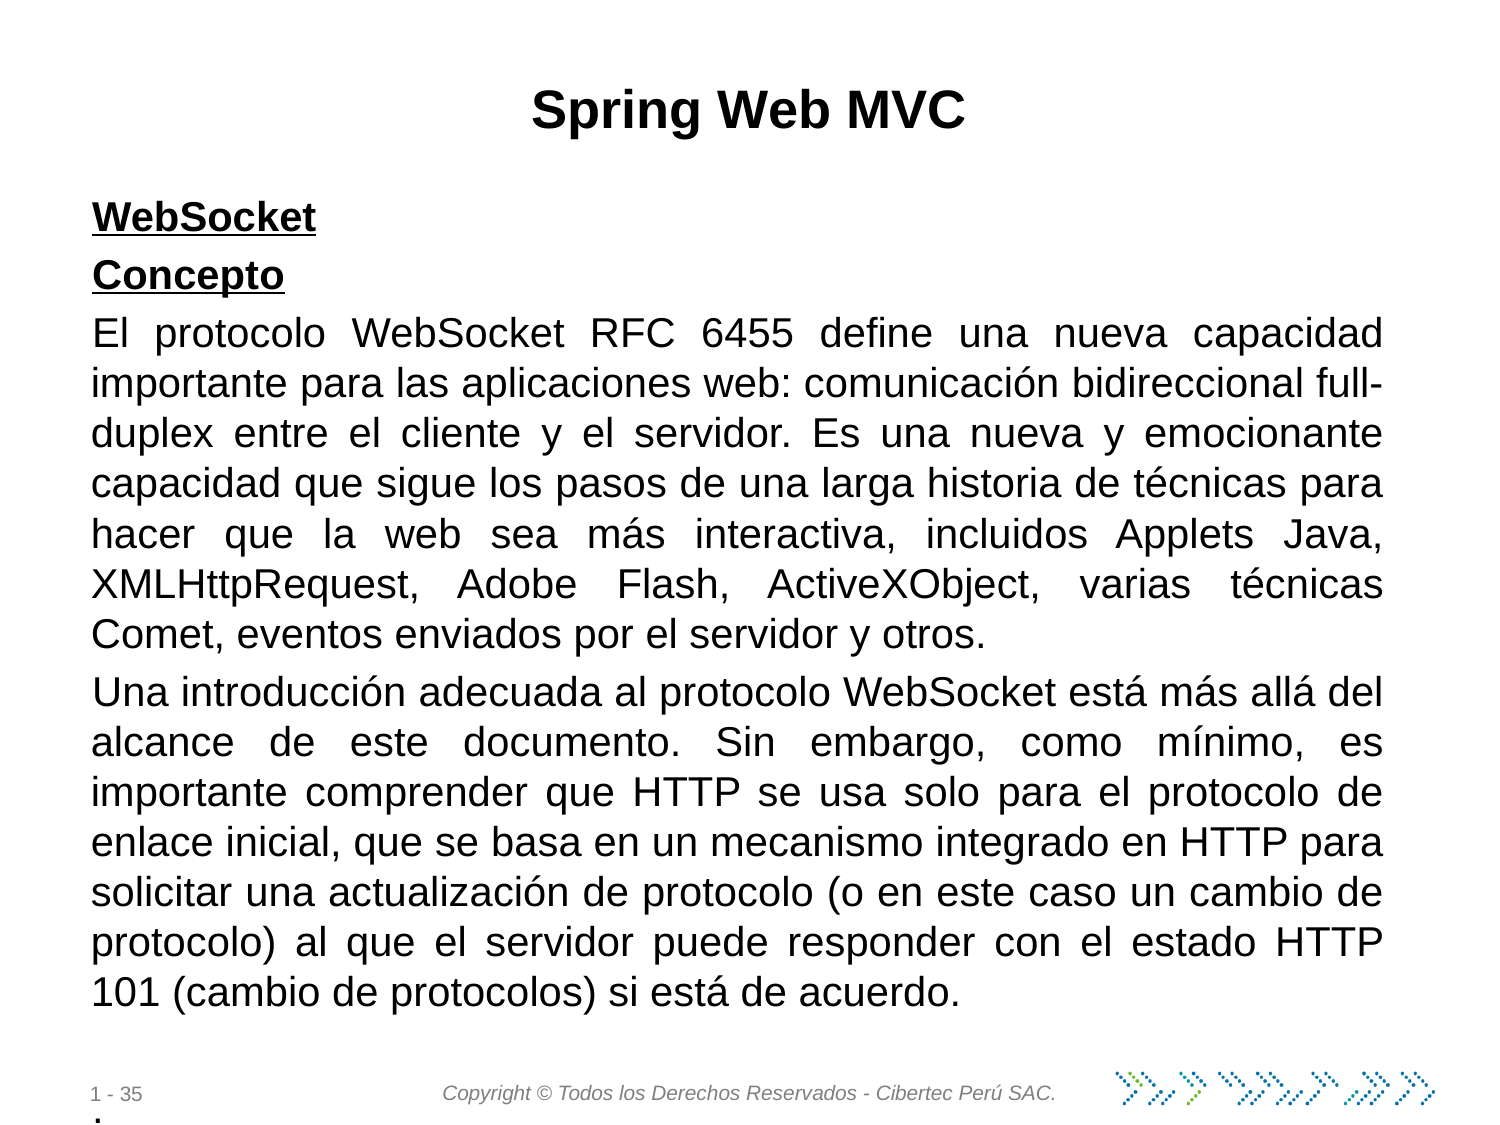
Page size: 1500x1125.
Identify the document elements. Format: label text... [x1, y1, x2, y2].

list WebSocket Concepto El protocolo WebSocket RFC 6455 define una nueva capacidad importante para las aplicaciones web: comunicación bidireccional full-duplex entre el cliente y el servidor. Es una nueva y emocionante capacidad que sigue los pasos de una larga historia de técnicas para hacer que la web sea más interactiva, incluidos Applets Java, XMLHttpRequest, Adobe Flash, ActiveXObject, varias técnicas Comet, eventos enviados por el servidor y otros. Una introducción adecuada al protocolo WebSocket está más allá del alcance de este documento. Sin embargo, como mínimo, es importante comprender que HTTP se usa solo para el protocolo de enlace inicial, que se basa en un mecanismo integrado en HTTP para solicitar una actualización de protocolo (o en este caso un cambio de protocolo) al que el servidor puede responder con el estado HTTP 101 (cambio de protocolos) si está de acuerdo. . [87, 187, 1387, 1125]
title Spring Web MVC [99, 72, 1399, 175]
picture [1387, 1071, 1445, 1108]
